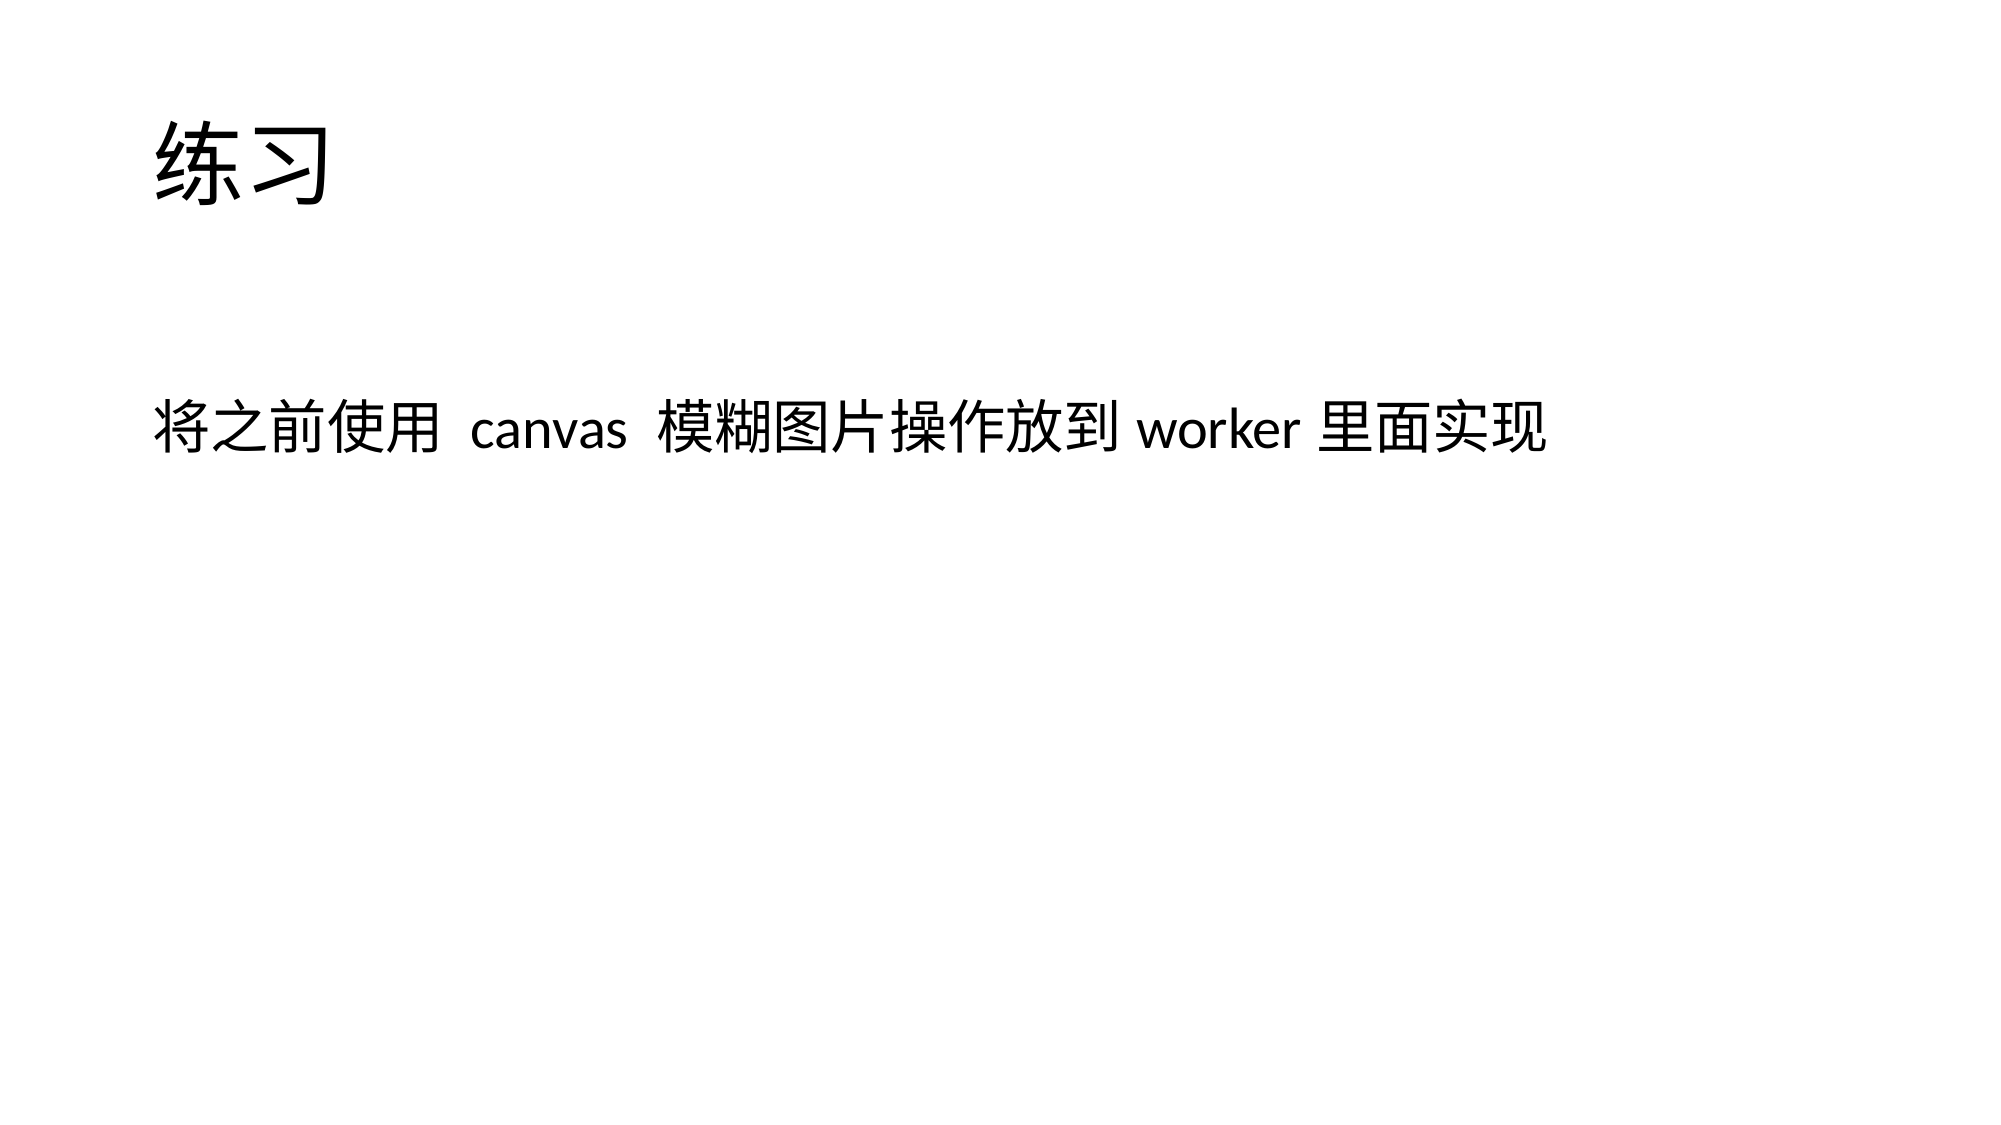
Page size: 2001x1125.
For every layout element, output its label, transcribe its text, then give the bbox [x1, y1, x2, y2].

title 练习 [137, 59, 1863, 278]
list 将之前使用 canvas 模糊图片操作放到worker里面实现 [137, 299, 1863, 1014]
